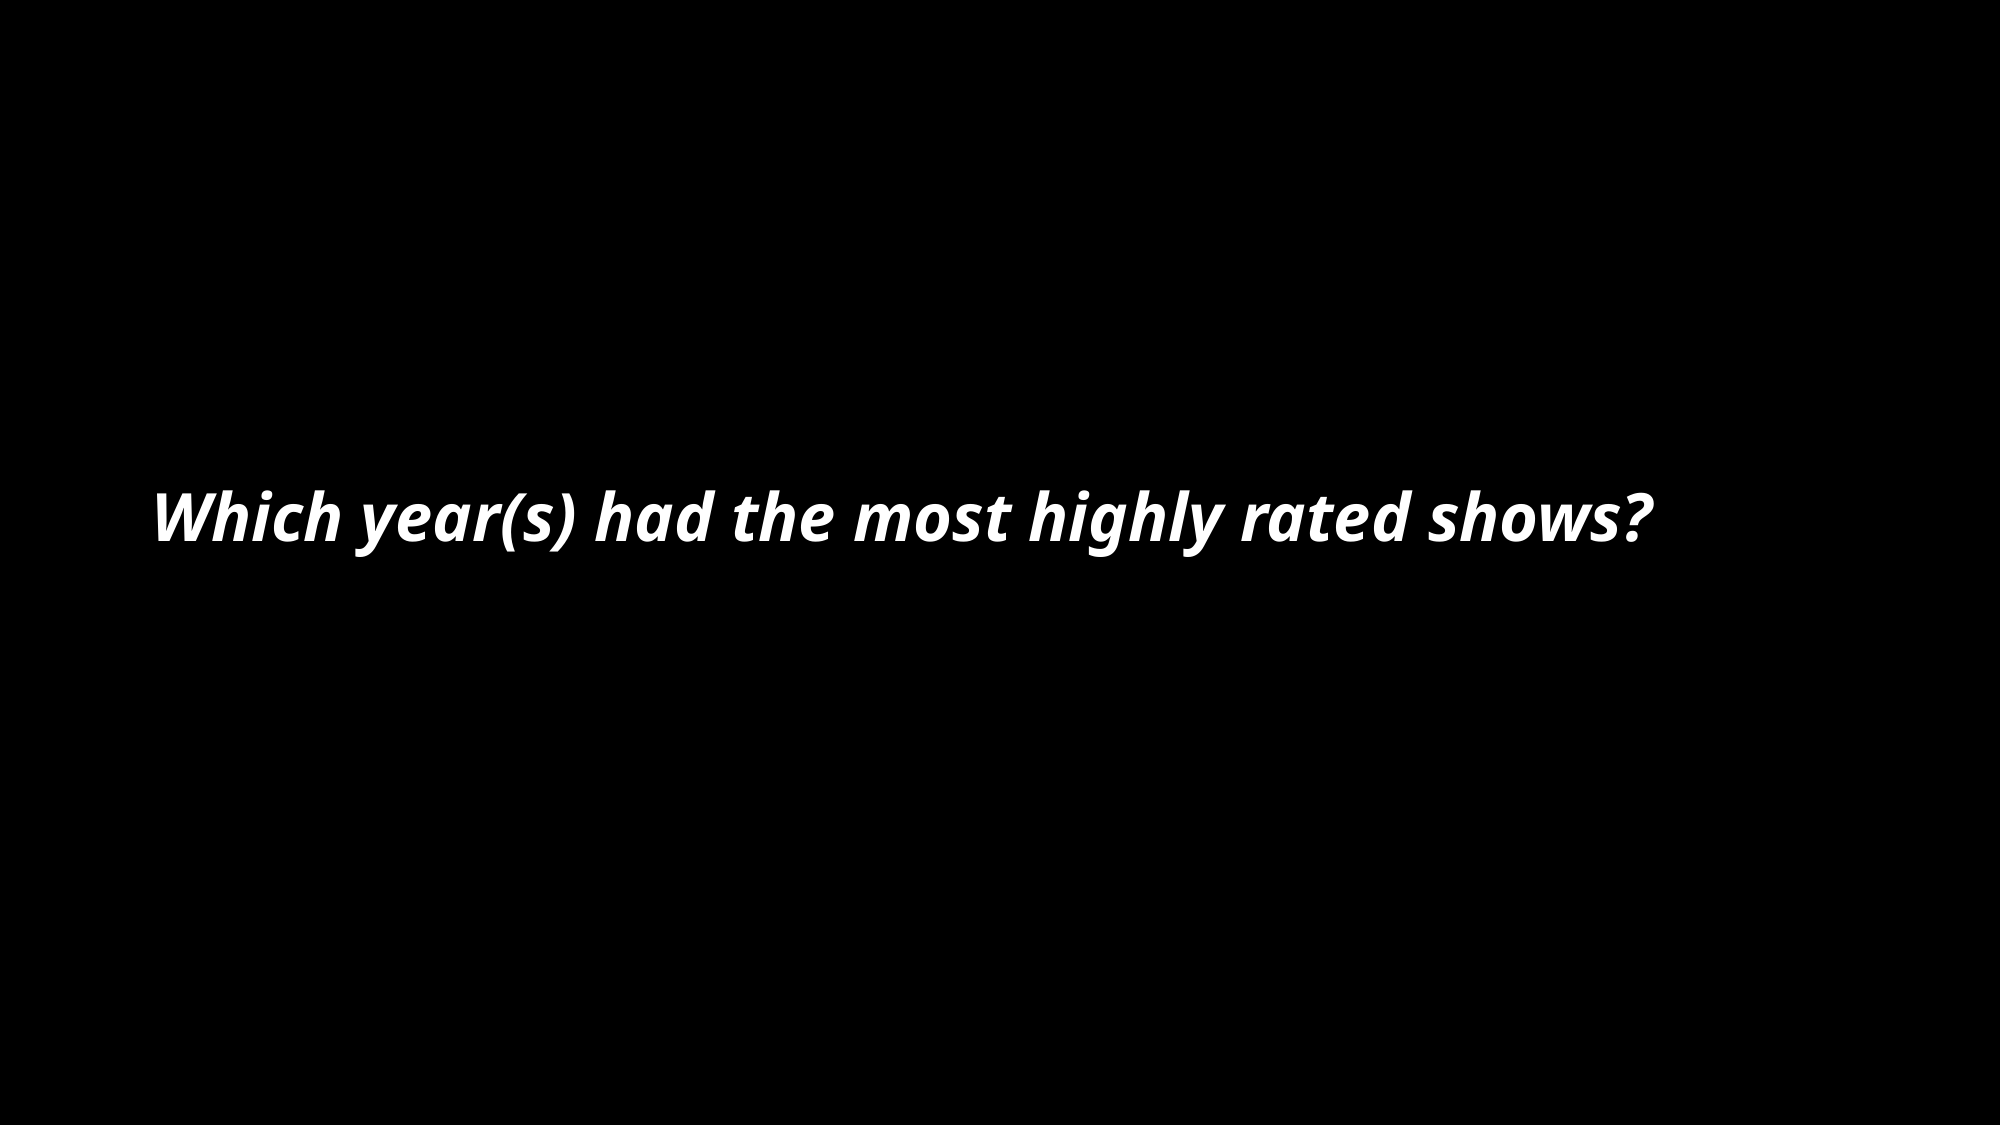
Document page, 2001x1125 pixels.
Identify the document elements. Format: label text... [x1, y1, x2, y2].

title Which year(s) had the most highly rated shows? [136, 412, 1726, 616]
